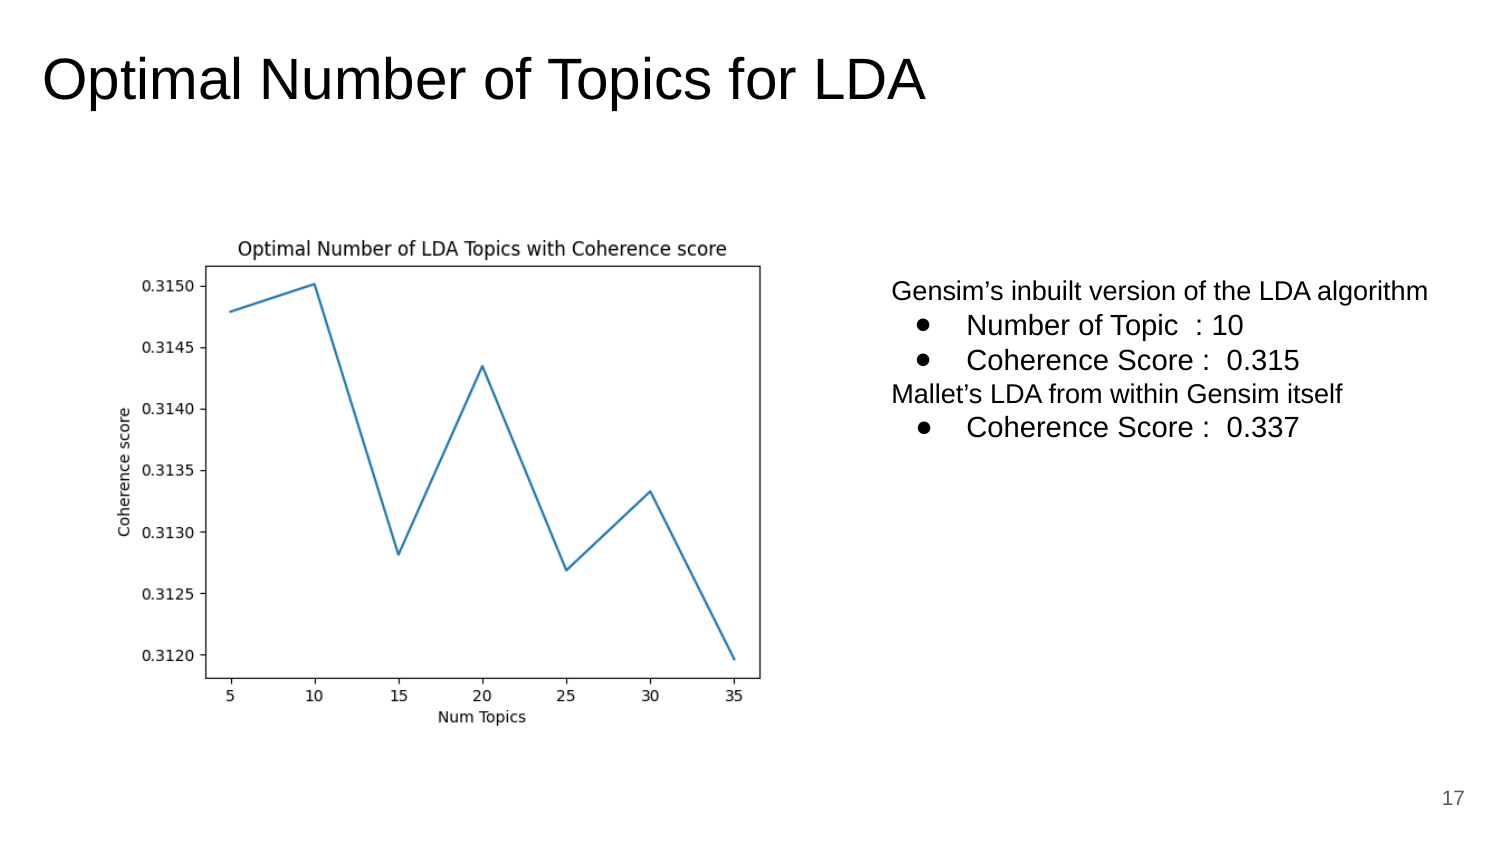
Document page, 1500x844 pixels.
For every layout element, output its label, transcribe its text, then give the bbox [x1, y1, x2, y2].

picture [116, 201, 832, 738]
slide_number ‹#› [1389, 764, 1480, 830]
title Optimal Number of Topics for LDA [27, 25, 1426, 120]
text_box Gensim’s inbuilt version of the LDA algorithm Number of Topic : 10 Coherence Score : 0.315 Mallet’s LDA from within Gensim itself Coherence Score : 0.337 [876, 258, 1487, 565]
